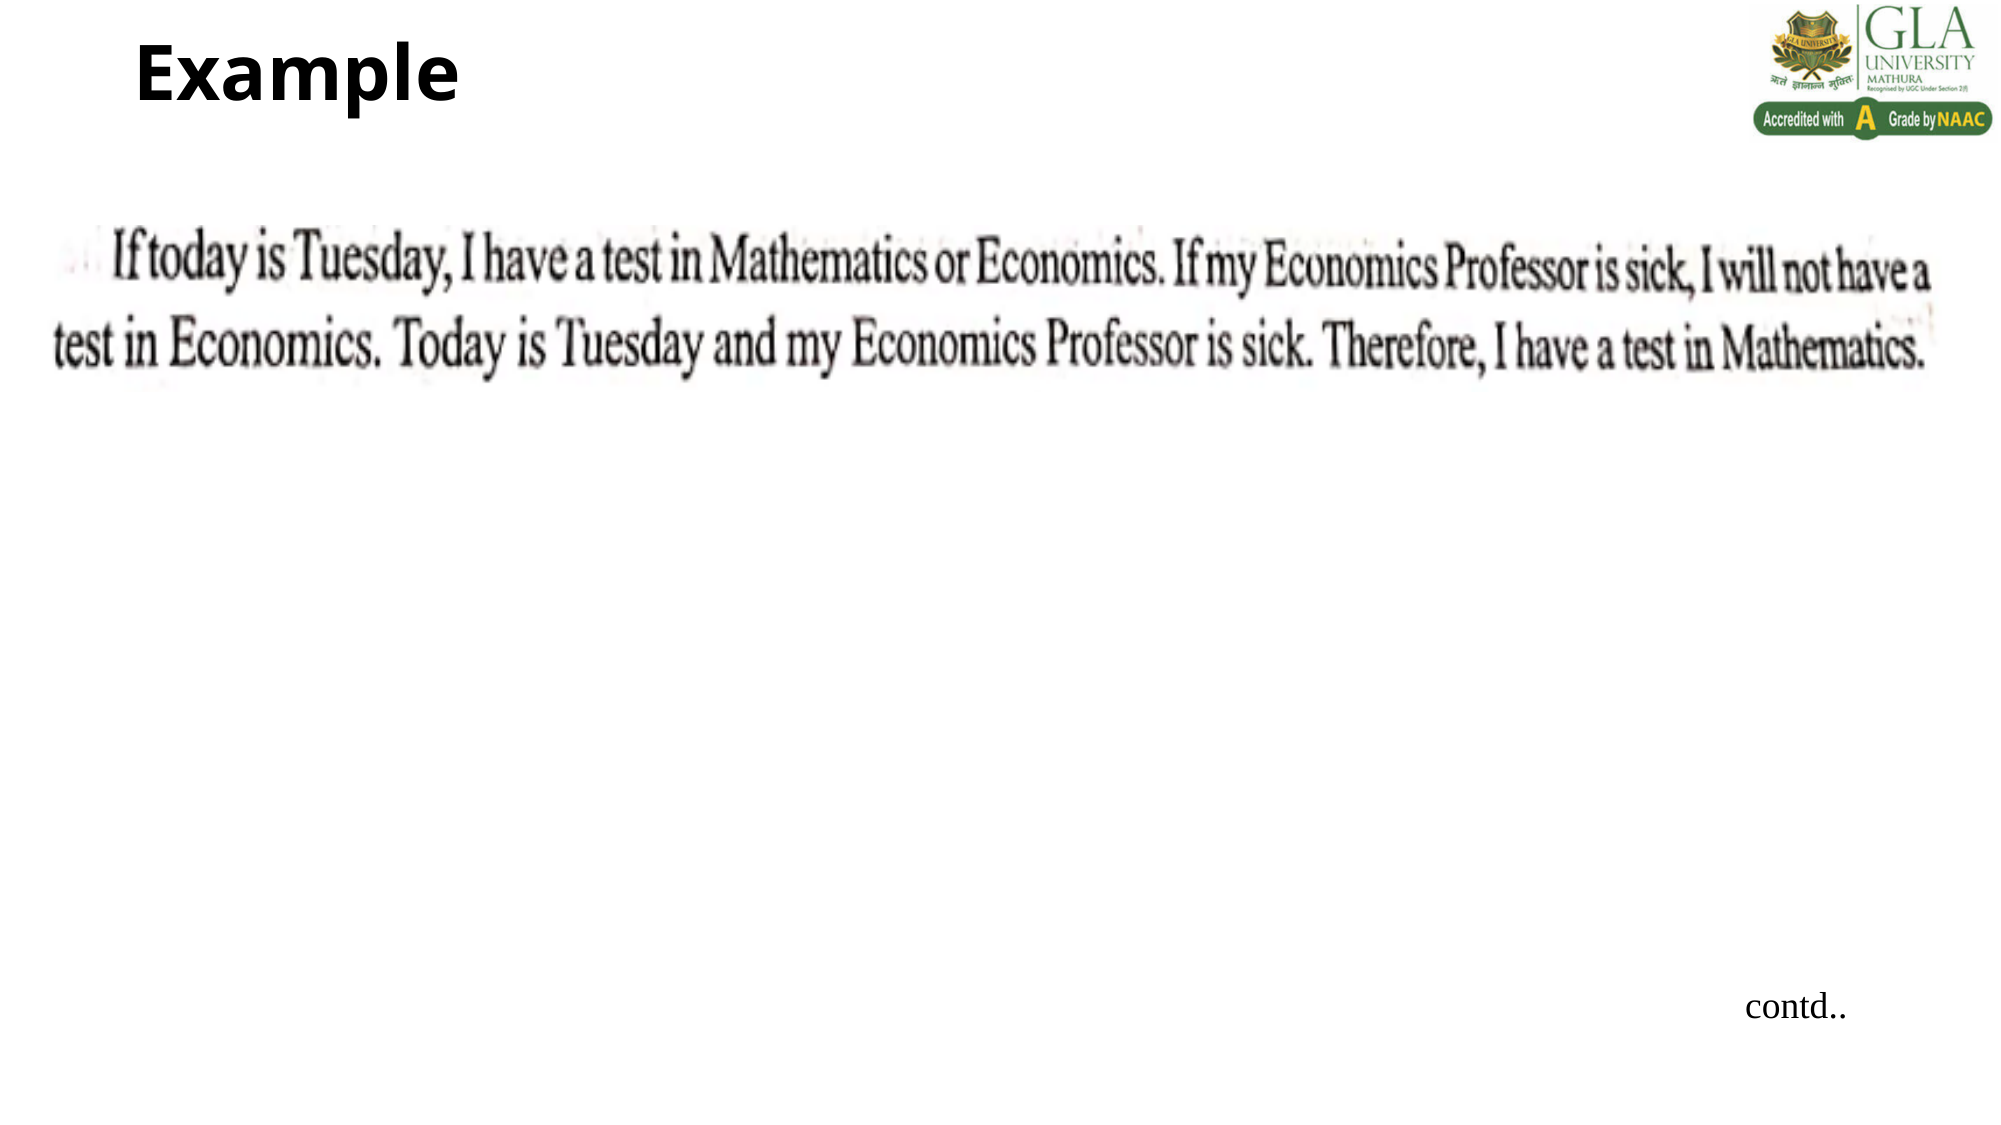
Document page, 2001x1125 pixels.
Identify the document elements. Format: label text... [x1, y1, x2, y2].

picture [46, 225, 1953, 392]
text_box contd.. [1730, 973, 1918, 1034]
picture [1749, 4, 1998, 143]
title Example [118, 26, 1844, 126]
